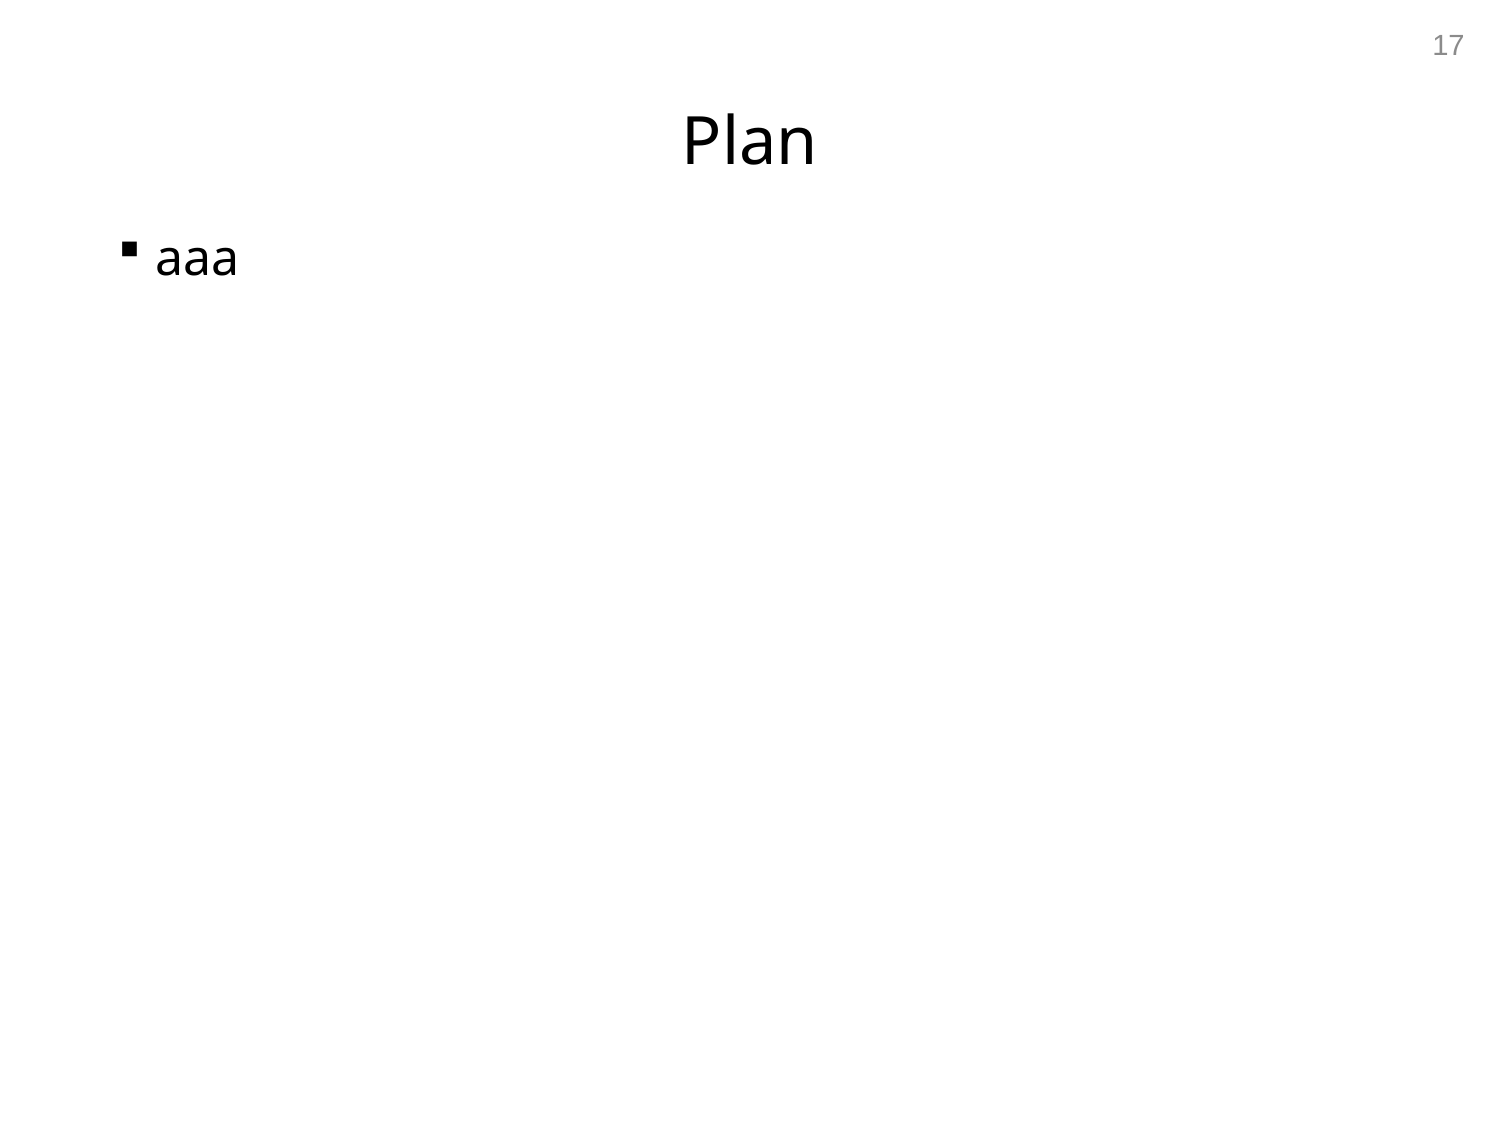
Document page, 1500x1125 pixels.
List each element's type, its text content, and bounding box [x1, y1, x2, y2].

slide_number 17 [1142, 14, 1480, 75]
title Plan [103, 92, 1397, 193]
list aaa [103, 224, 1397, 1014]
